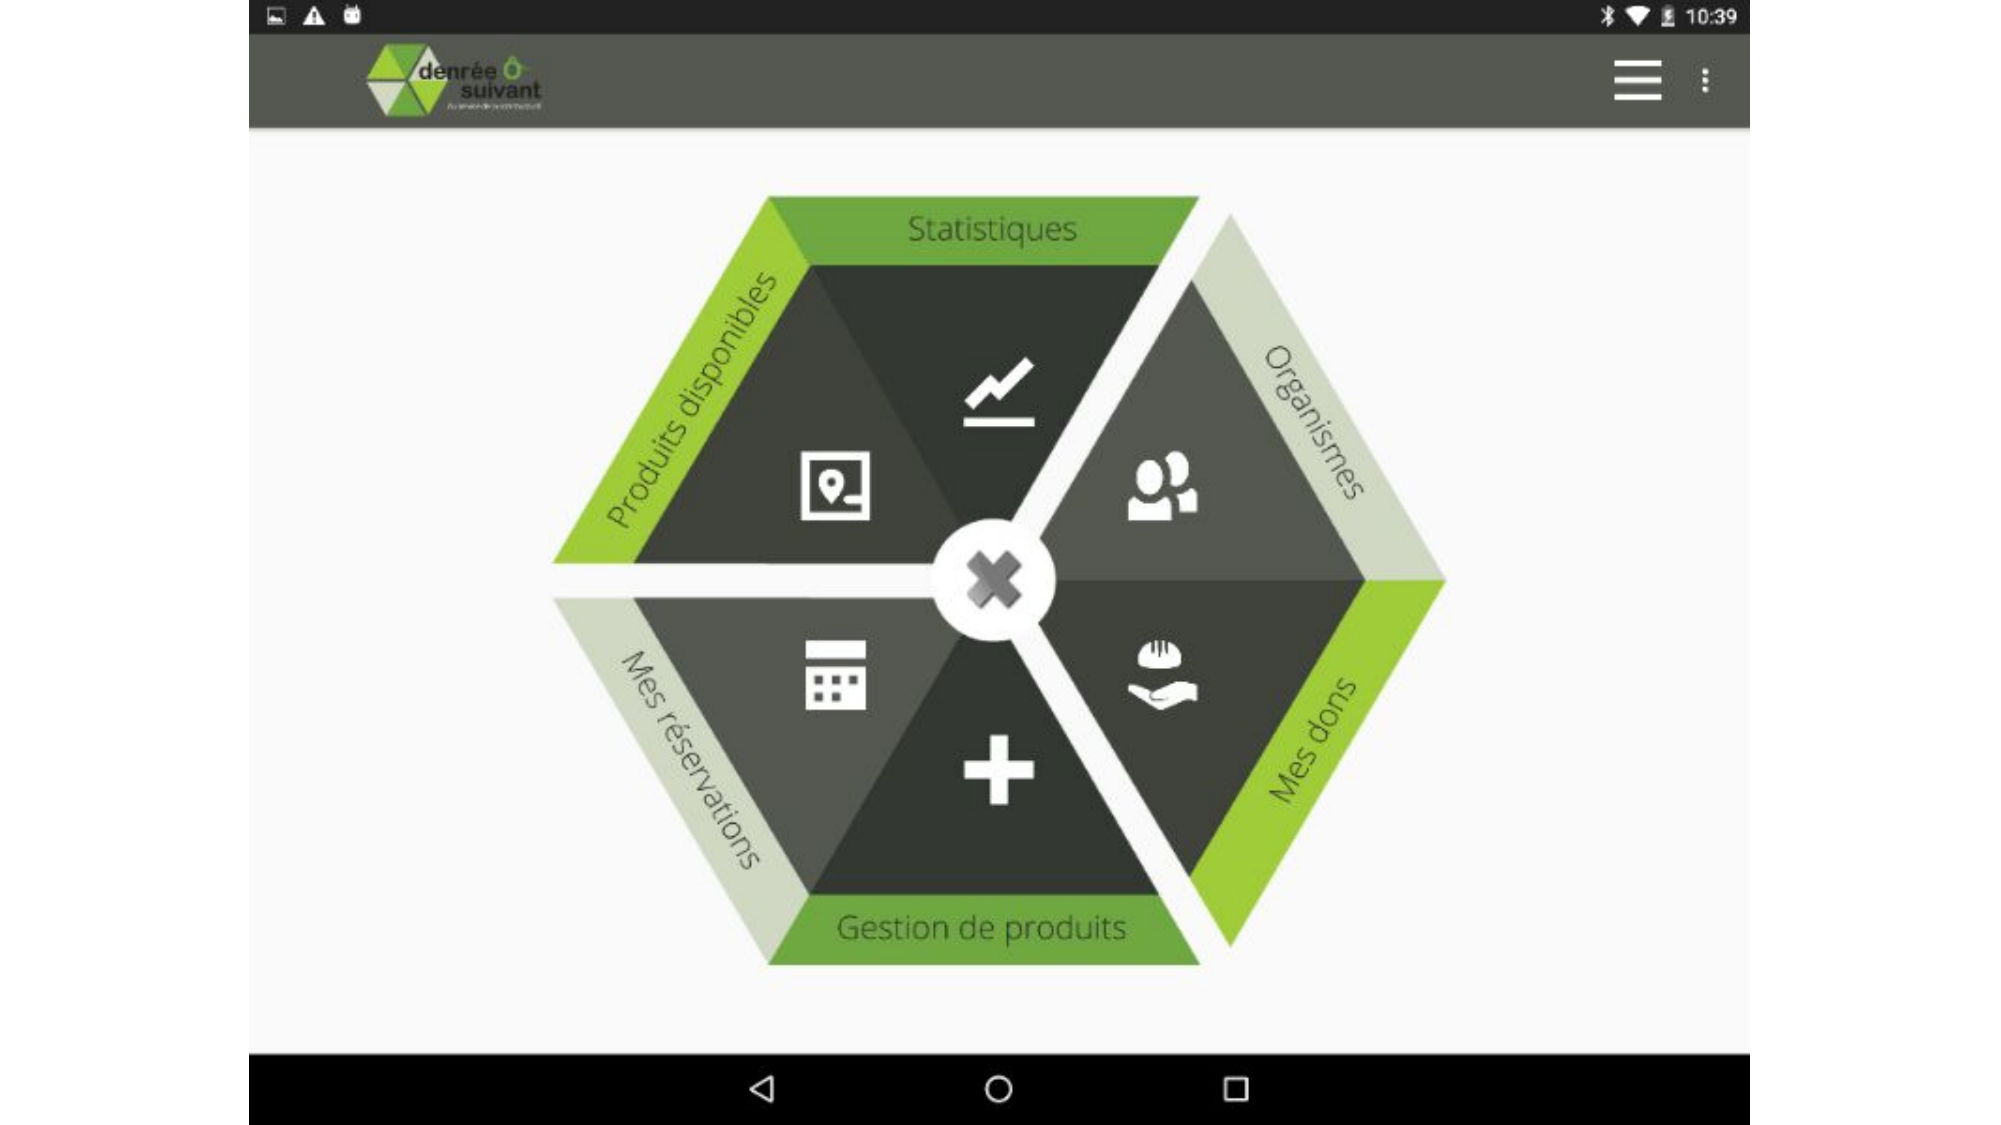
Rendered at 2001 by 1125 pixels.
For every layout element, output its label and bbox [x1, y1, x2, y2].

picture [249, 0, 1751, 1125]
